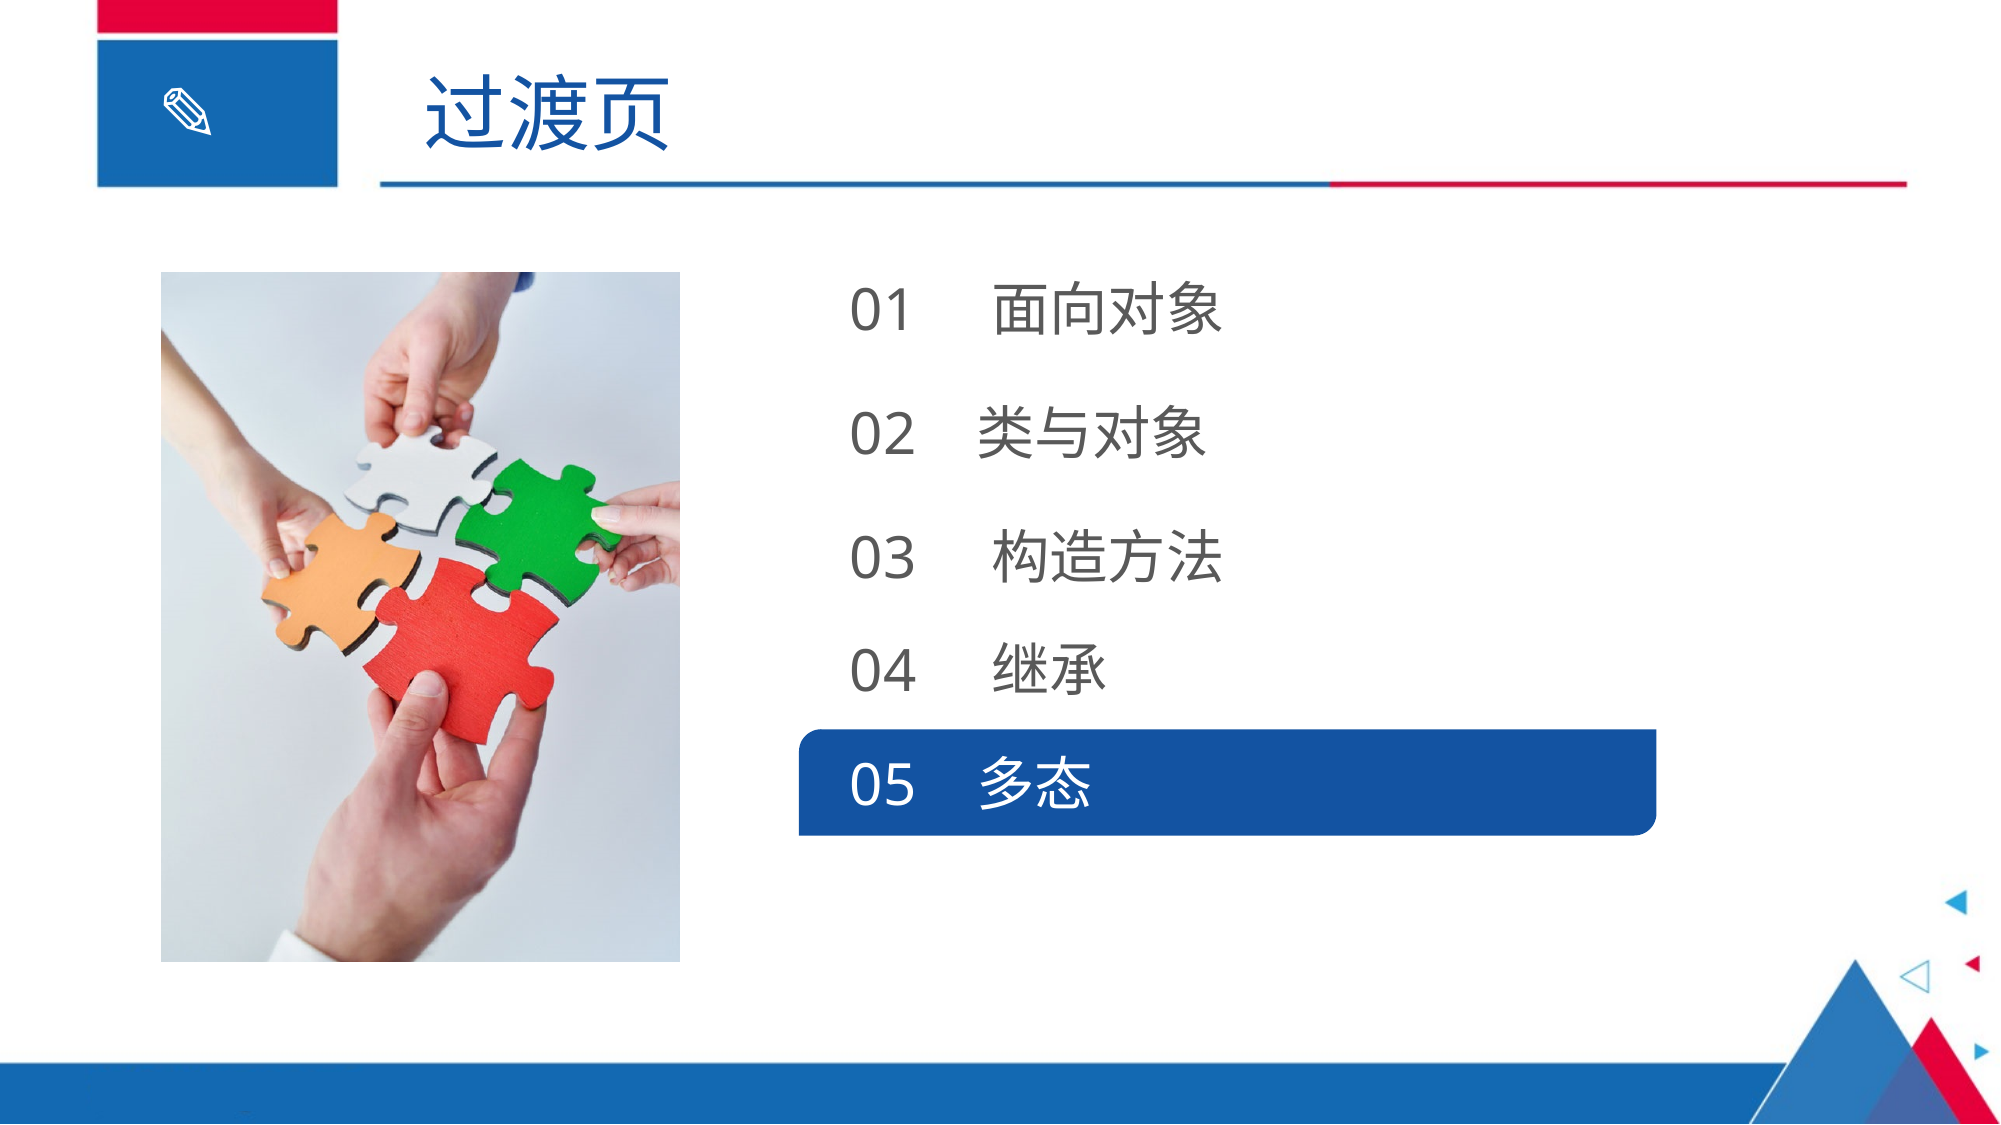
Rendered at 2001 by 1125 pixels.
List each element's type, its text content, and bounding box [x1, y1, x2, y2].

picture [0, 0, 2000, 1124]
text_box 02 类与对象 [849, 395, 1657, 467]
text_box 05 多态 [849, 746, 1657, 817]
text_box [797, 727, 1658, 837]
text_box 01 面向对象 [849, 272, 1657, 343]
text_box 03 构造方法 [849, 519, 1657, 590]
text_box 过渡页 [409, 53, 899, 169]
text_box 04 继承 [849, 633, 1657, 704]
